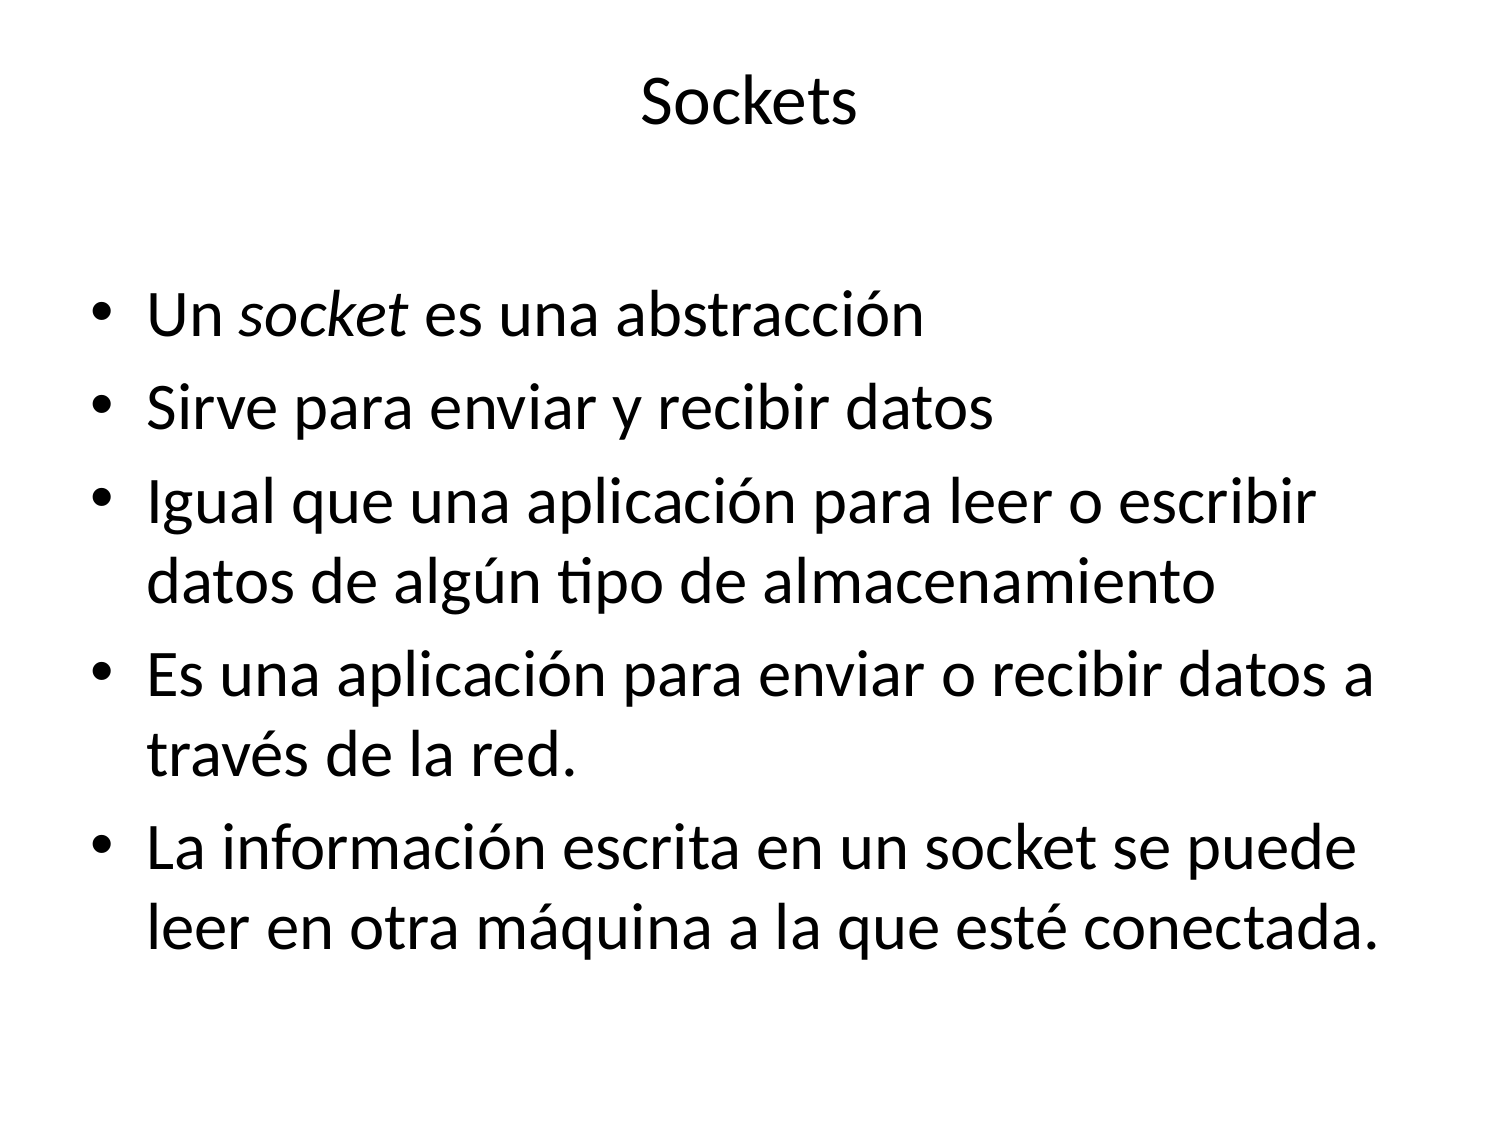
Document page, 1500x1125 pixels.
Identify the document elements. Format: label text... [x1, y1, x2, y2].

title Sockets [75, 45, 1425, 233]
list Un socket es una abstracción Sirve para enviar y recibir datos Igual que una aplicación para leer o escribir datos de algún tipo de almacenamiento Es una aplicación para enviar o recibir datos a través de la red. La información escrita en un socket se puede leer en otra máquina a la que esté conectada. [75, 262, 1425, 1005]
